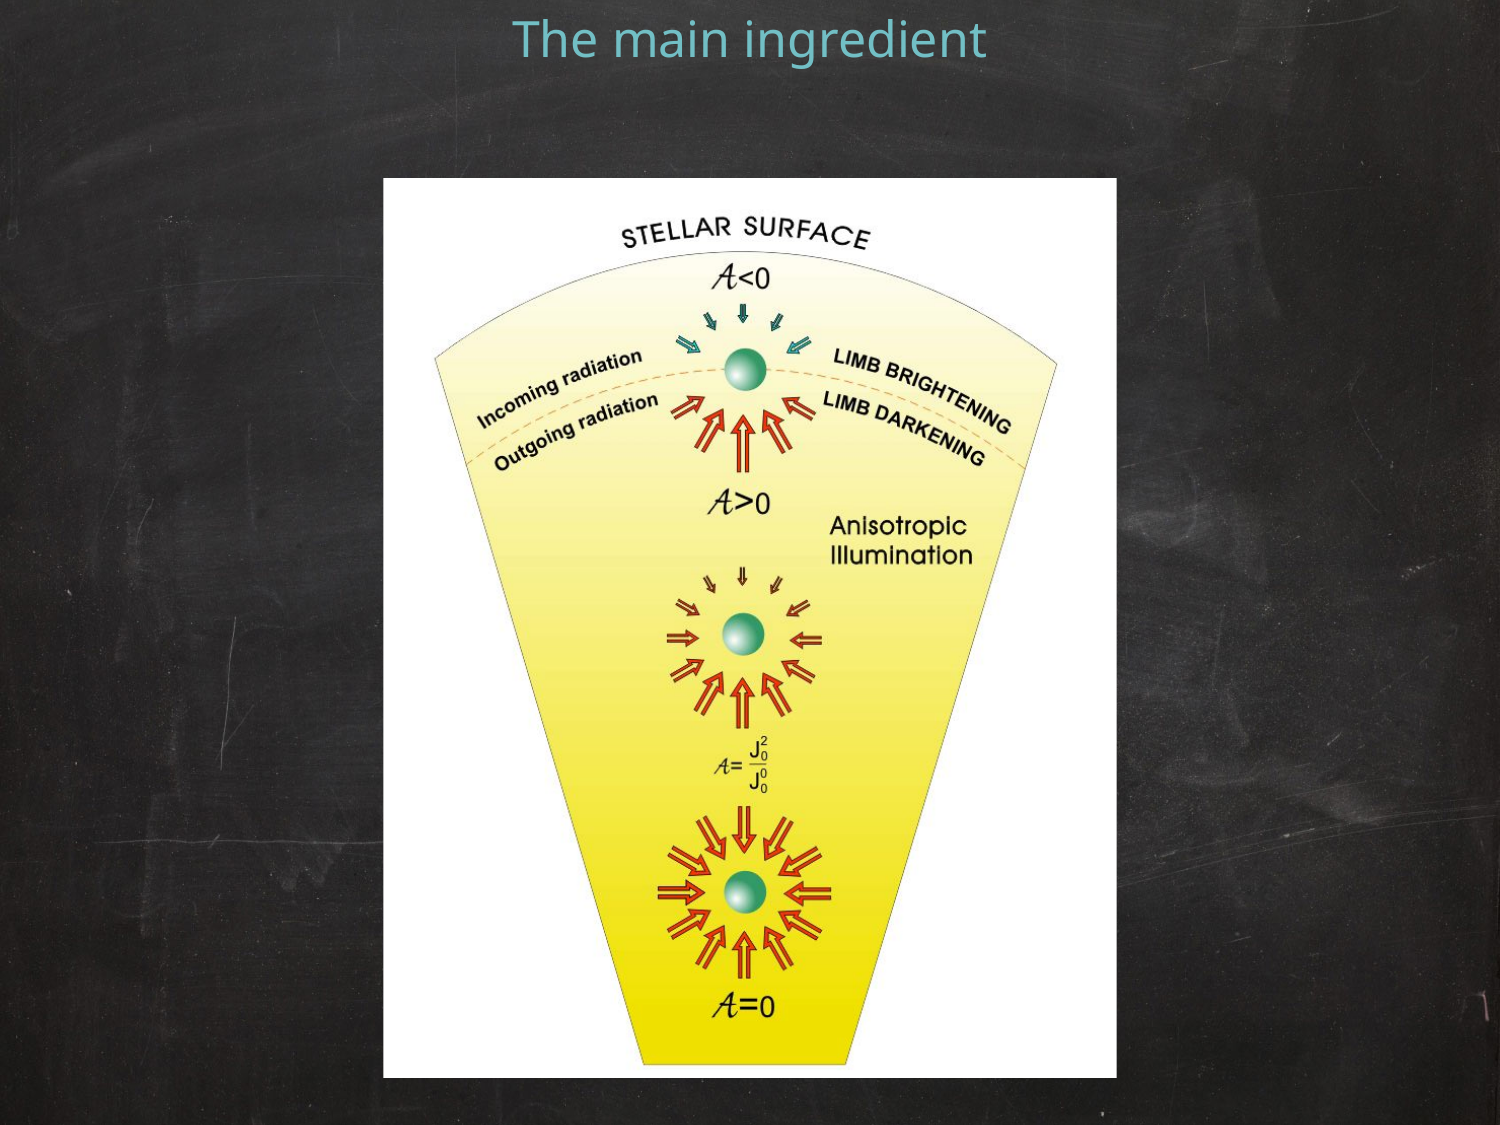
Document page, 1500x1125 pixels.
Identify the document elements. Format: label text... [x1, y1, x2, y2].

text_box The main ingredient [497, 0, 1003, 75]
picture [0, 0, 1500, 1125]
